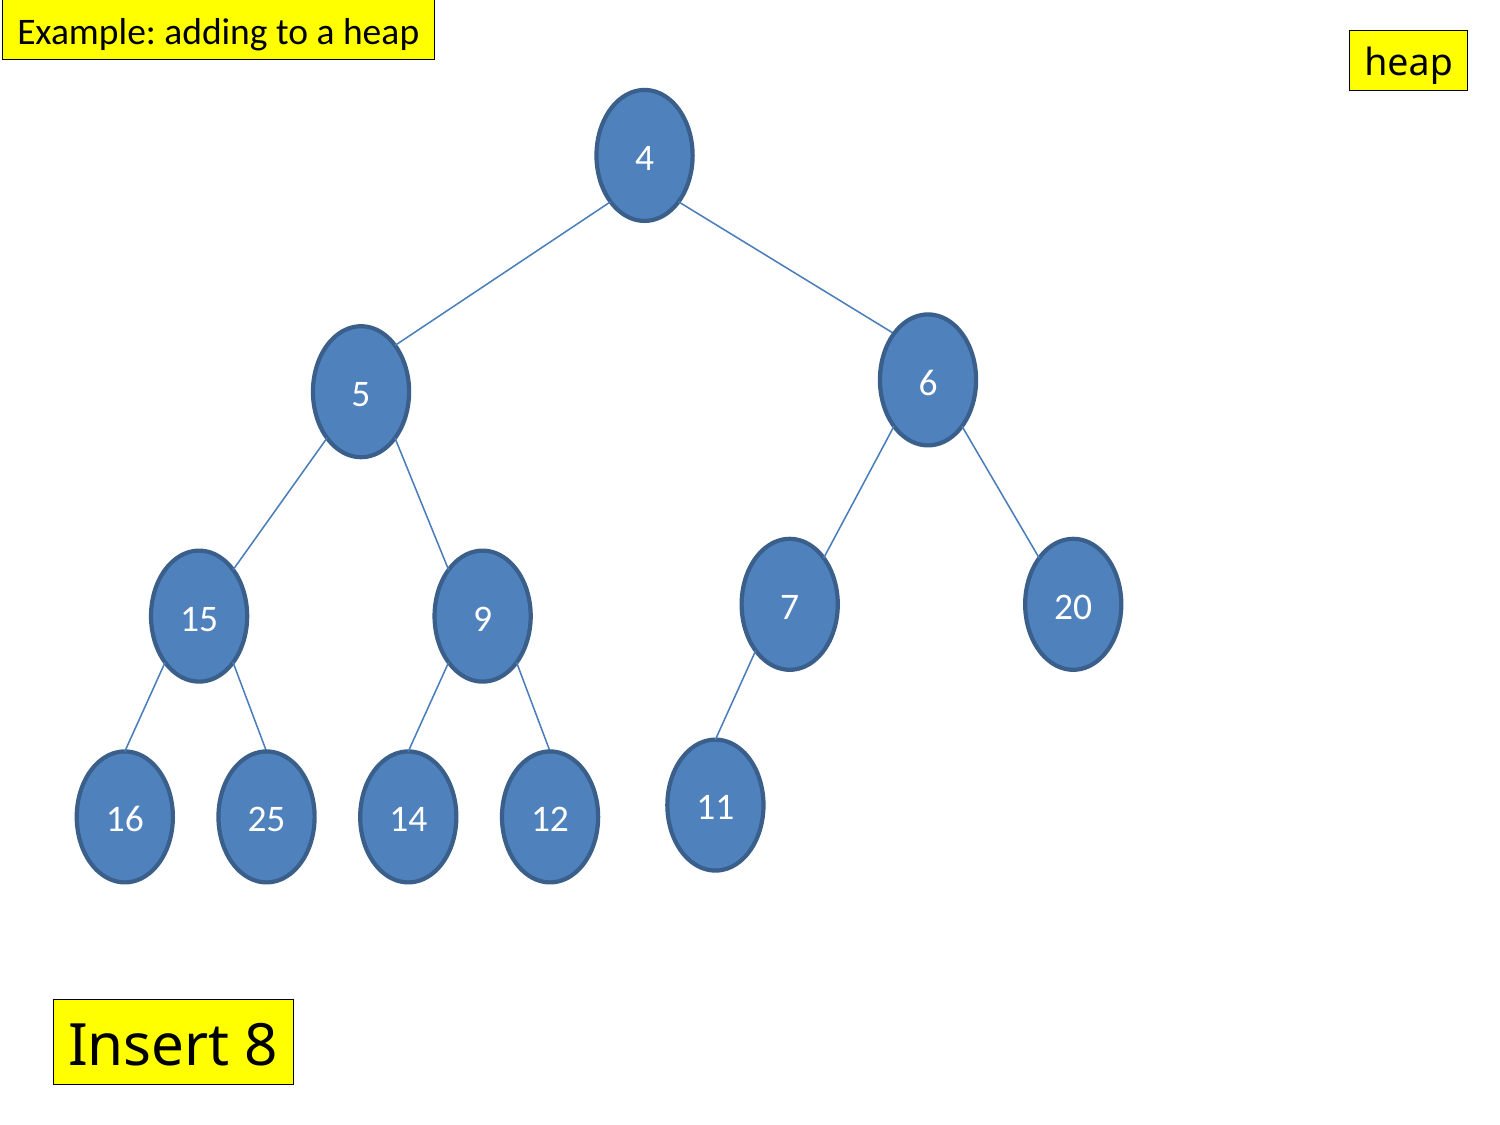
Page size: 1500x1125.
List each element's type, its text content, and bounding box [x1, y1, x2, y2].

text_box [359, 550, 599, 883]
text_box heap [1349, 30, 1468, 91]
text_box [394, 201, 611, 346]
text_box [394, 437, 449, 571]
text_box Example: adding to a heap [2, 0, 435, 60]
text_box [666, 538, 839, 871]
text_box 6 [877, 312, 979, 448]
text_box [678, 201, 895, 334]
text_box Insert 8 [53, 999, 294, 1085]
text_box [76, 550, 315, 883]
text_box 20 [1023, 536, 1124, 672]
text_box 5 [310, 324, 412, 460]
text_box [232, 437, 328, 571]
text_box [823, 425, 895, 559]
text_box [961, 425, 1040, 559]
text_box 4 [594, 87, 695, 224]
